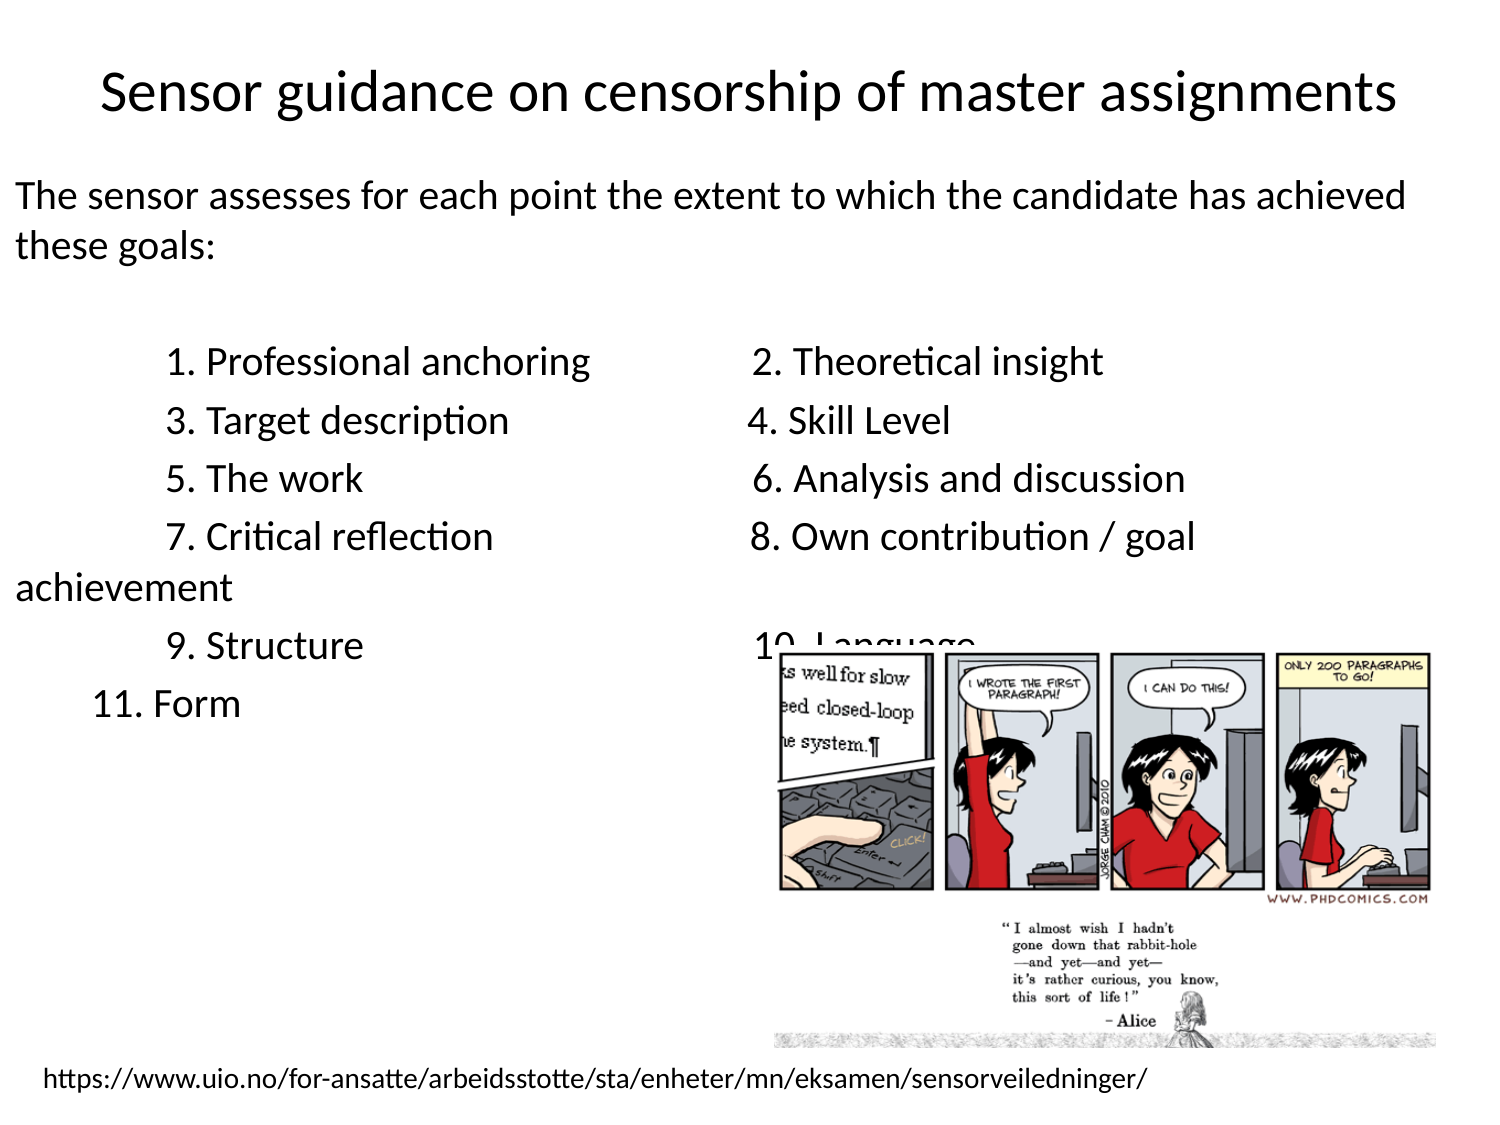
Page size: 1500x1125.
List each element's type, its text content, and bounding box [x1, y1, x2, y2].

picture [774, 645, 1436, 1049]
list The sensor assesses for each point the extent to which the candidate has achieved these goals: 1. Professional anchoring 2. Theoretical insight 3. Target description 4. Skill Level 5. The work 6. Analysis and discussion 7. Critical reflection 8. Own contribution / goal achievement 9. Structure 10. Language 11. Form [0, 159, 1425, 903]
title Sensor guidance on censorship of master assignments [75, 11, 1425, 159]
text_box https://www.uio.no/for-ansatte/arbeidsstotte/sta/enheter/mn/eksamen/sensorveiledninger/ [28, 1051, 1164, 1102]
